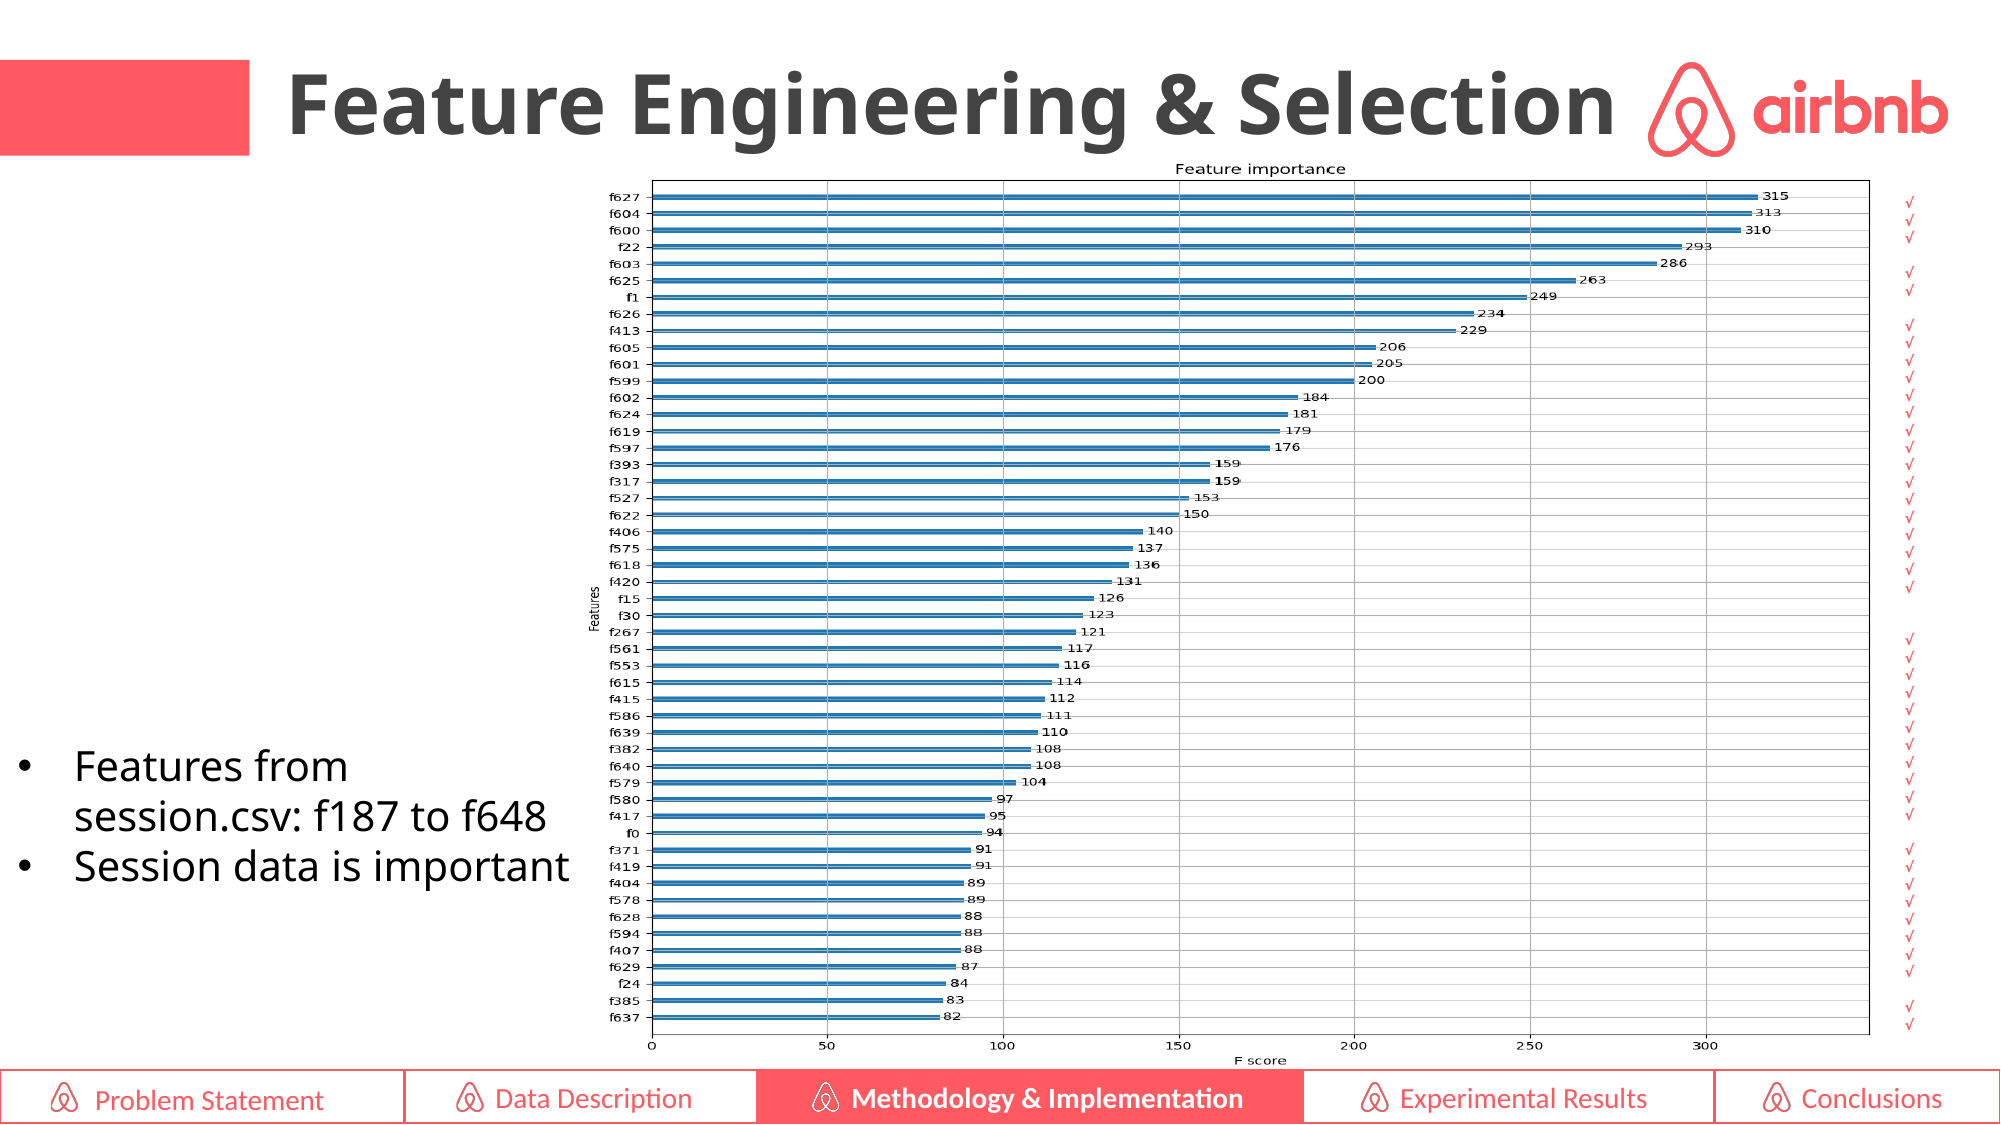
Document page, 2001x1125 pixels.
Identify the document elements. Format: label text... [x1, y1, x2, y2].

text_box [404, 1070, 756, 1124]
text_box [756, 1070, 1302, 1124]
text_box Methodology & Implementation [836, 1071, 1279, 1123]
picture [1361, 1081, 1391, 1112]
picture [1762, 1081, 1793, 1112]
text_box Problem Statement [79, 1073, 348, 1124]
text_box Experimental Results [1384, 1071, 1667, 1123]
picture [812, 1081, 842, 1112]
text_box [0, 59, 250, 156]
picture [456, 1081, 486, 1112]
title Feature Engineering & Selection [270, 28, 1863, 187]
text_box [1714, 1070, 2000, 1124]
picture [50, 1081, 80, 1112]
text_box √ √ √ √ √ √ √ √ √ √ √ √ √ √ √ √ √ √ √ √ √ √ √ √ √ √ √ √ √ √ √ √ √ √ √ √ √ √ √ √ √ √ [1889, 186, 1938, 1058]
text_box Data Description [480, 1071, 711, 1123]
text_box Features from session.csv: f187 to f648 Session data is important [2, 732, 585, 898]
text_box [1302, 1070, 1714, 1124]
text_box [0, 1070, 404, 1124]
picture [585, 62, 1948, 1070]
text_box Conclusions [1786, 1071, 1960, 1123]
